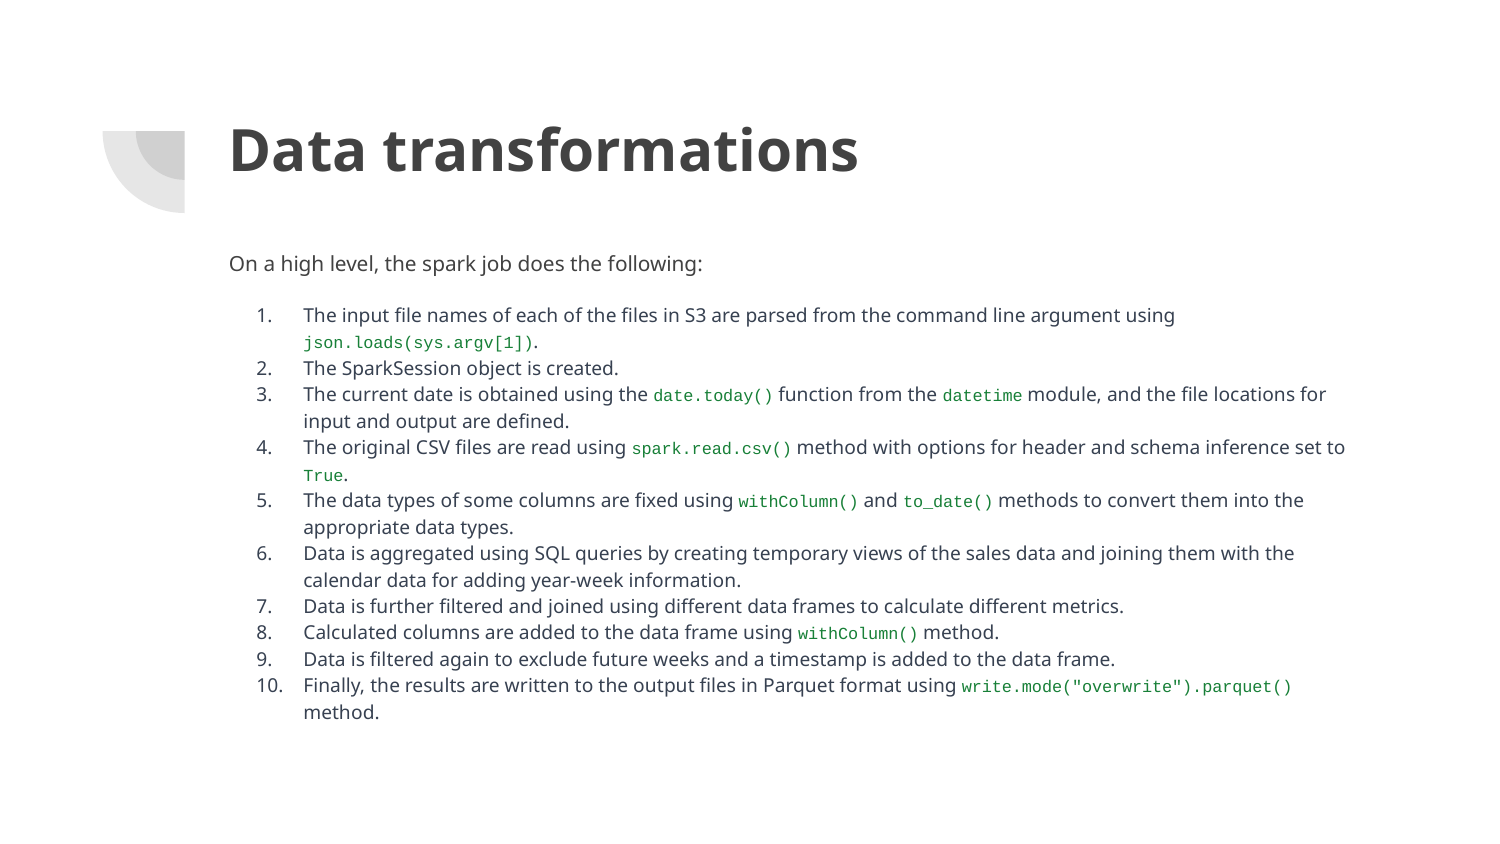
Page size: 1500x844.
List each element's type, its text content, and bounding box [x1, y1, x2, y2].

list On a high level, the spark job does the following: The input file names of each of the files in S3 are parsed from the command line argument using json.loads(sys.argv[1]). The SparkSession object is created. The current date is obtained using the date.today() function from the datetime module, and the file locations for input and output are defined. The original CSV files are read using spark.read.csv() method with options for header and schema inference set to True. The data types of some columns are fixed using withColumn() and to_date() methods to convert them into the appropriate data types. Data is aggregated using SQL queries by creating temporary views of the sales data and joining them with the calendar data for adding year-week information. Data is further filtered and joined using different data frames to calculate different metrics. Calculated columns are added to the data frame using withColumn() method. Data is filtered again to exclude future weeks and a timestamp is added to the data frame. Finally, the results are written to the output files in Parquet format using write.mode("overwrite").parquet() method. [213, 232, 1368, 744]
title Data transformations [213, 98, 1368, 232]
